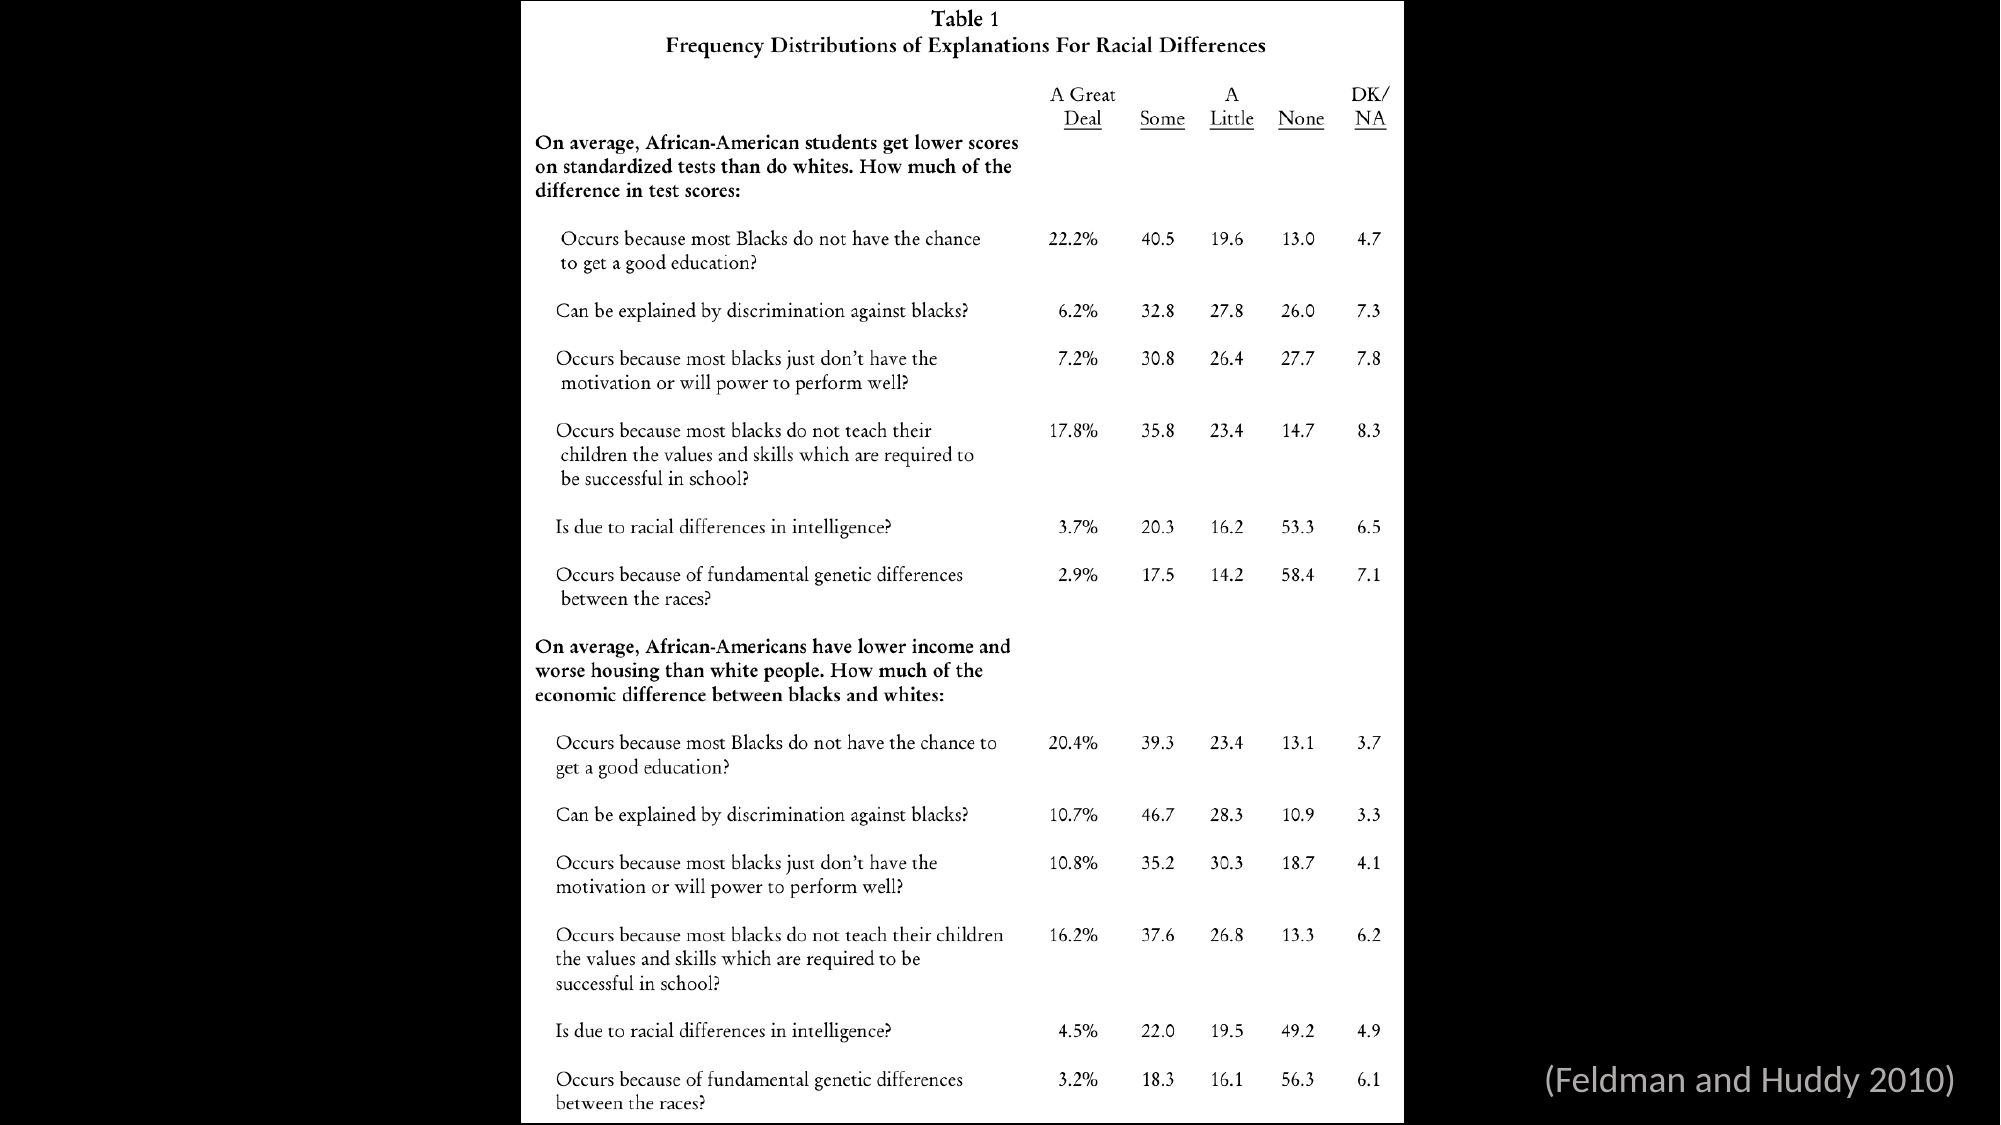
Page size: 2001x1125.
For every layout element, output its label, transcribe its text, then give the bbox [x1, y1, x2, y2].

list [521, 1, 1404, 1123]
text_box (Feldman and Huddy 2010) [1528, 1047, 2000, 1108]
